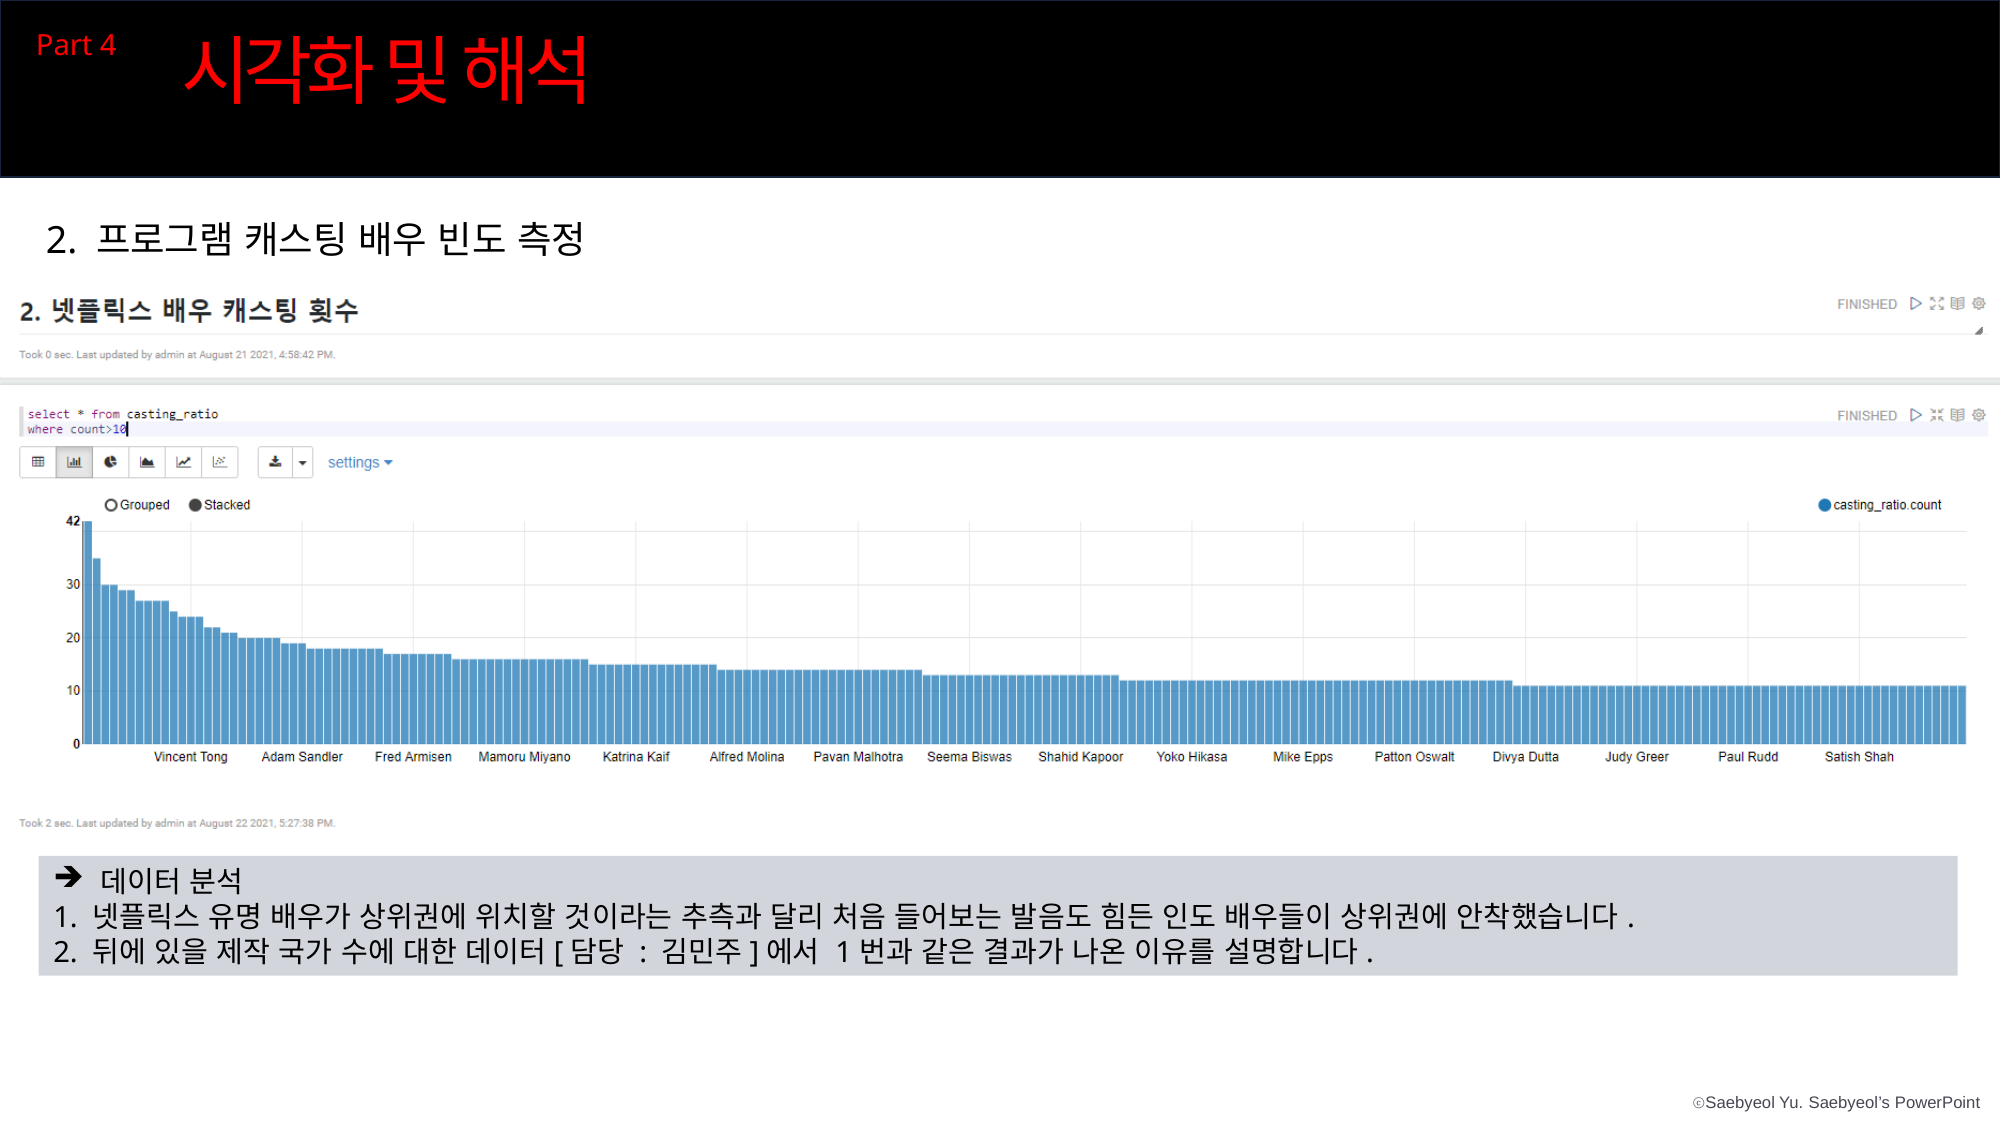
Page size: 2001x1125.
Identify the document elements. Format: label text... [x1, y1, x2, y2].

text_box [0, 0, 2000, 178]
text_box 시각화 및 해석 [166, 16, 609, 122]
text_box 2. 프로그램 캐스팅 배우 빈도 측정 [31, 208, 602, 269]
picture [0, 280, 2000, 845]
text_box 데이터 분석 1. 넷플릭스 유명 배우가 상위권에 위치할 것이라는 추측과 달리 처음 들어보는 발음도 힘든 인도 배우들이 상위권에 안착했습니다. 2. 뒤에 있을 제작 국가 수에 대한 데이터[담당 : 김민주]에서 1번과 같은 결과가 나온 이유를 설명합니다. [38, 855, 1958, 976]
text_box Part 4 [21, 19, 132, 69]
